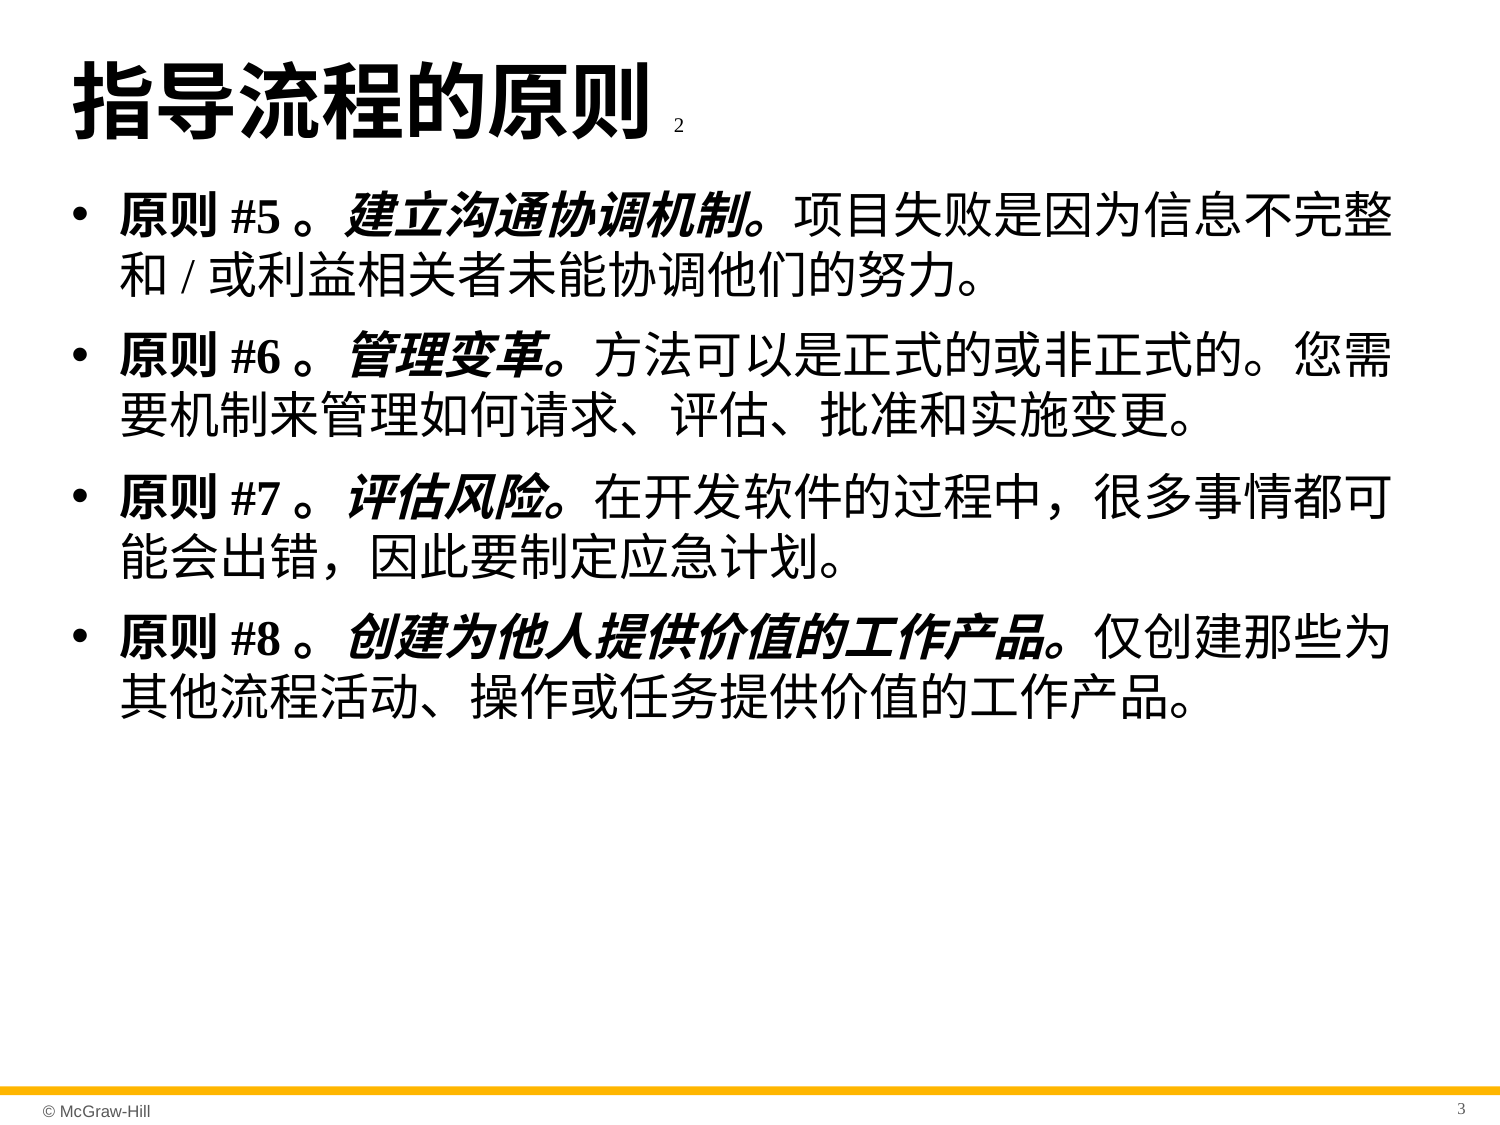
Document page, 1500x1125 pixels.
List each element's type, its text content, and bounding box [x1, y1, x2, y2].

slide_number 3 [1415, 1094, 1474, 1122]
list 原则#5。建立沟通协调机制。项目失败是因为信息不完整和/或利益相关者未能协调他们的努力。 原则#6。管理变革。方法可以是正式的或非正式的。您需要机制来管理如何请求、评估、批准和实施变更。 原则#7。评估风险。在开发软件的过程中，很多事情都可能会出错，因此要制定应急计划。 原则#8。创建为他人提供价值的工作产品。仅创建那些为其他流程活动、操作或任务提供价值的工作产品。 [56, 175, 1444, 960]
title 指导流程的原则2 [56, 50, 1444, 162]
